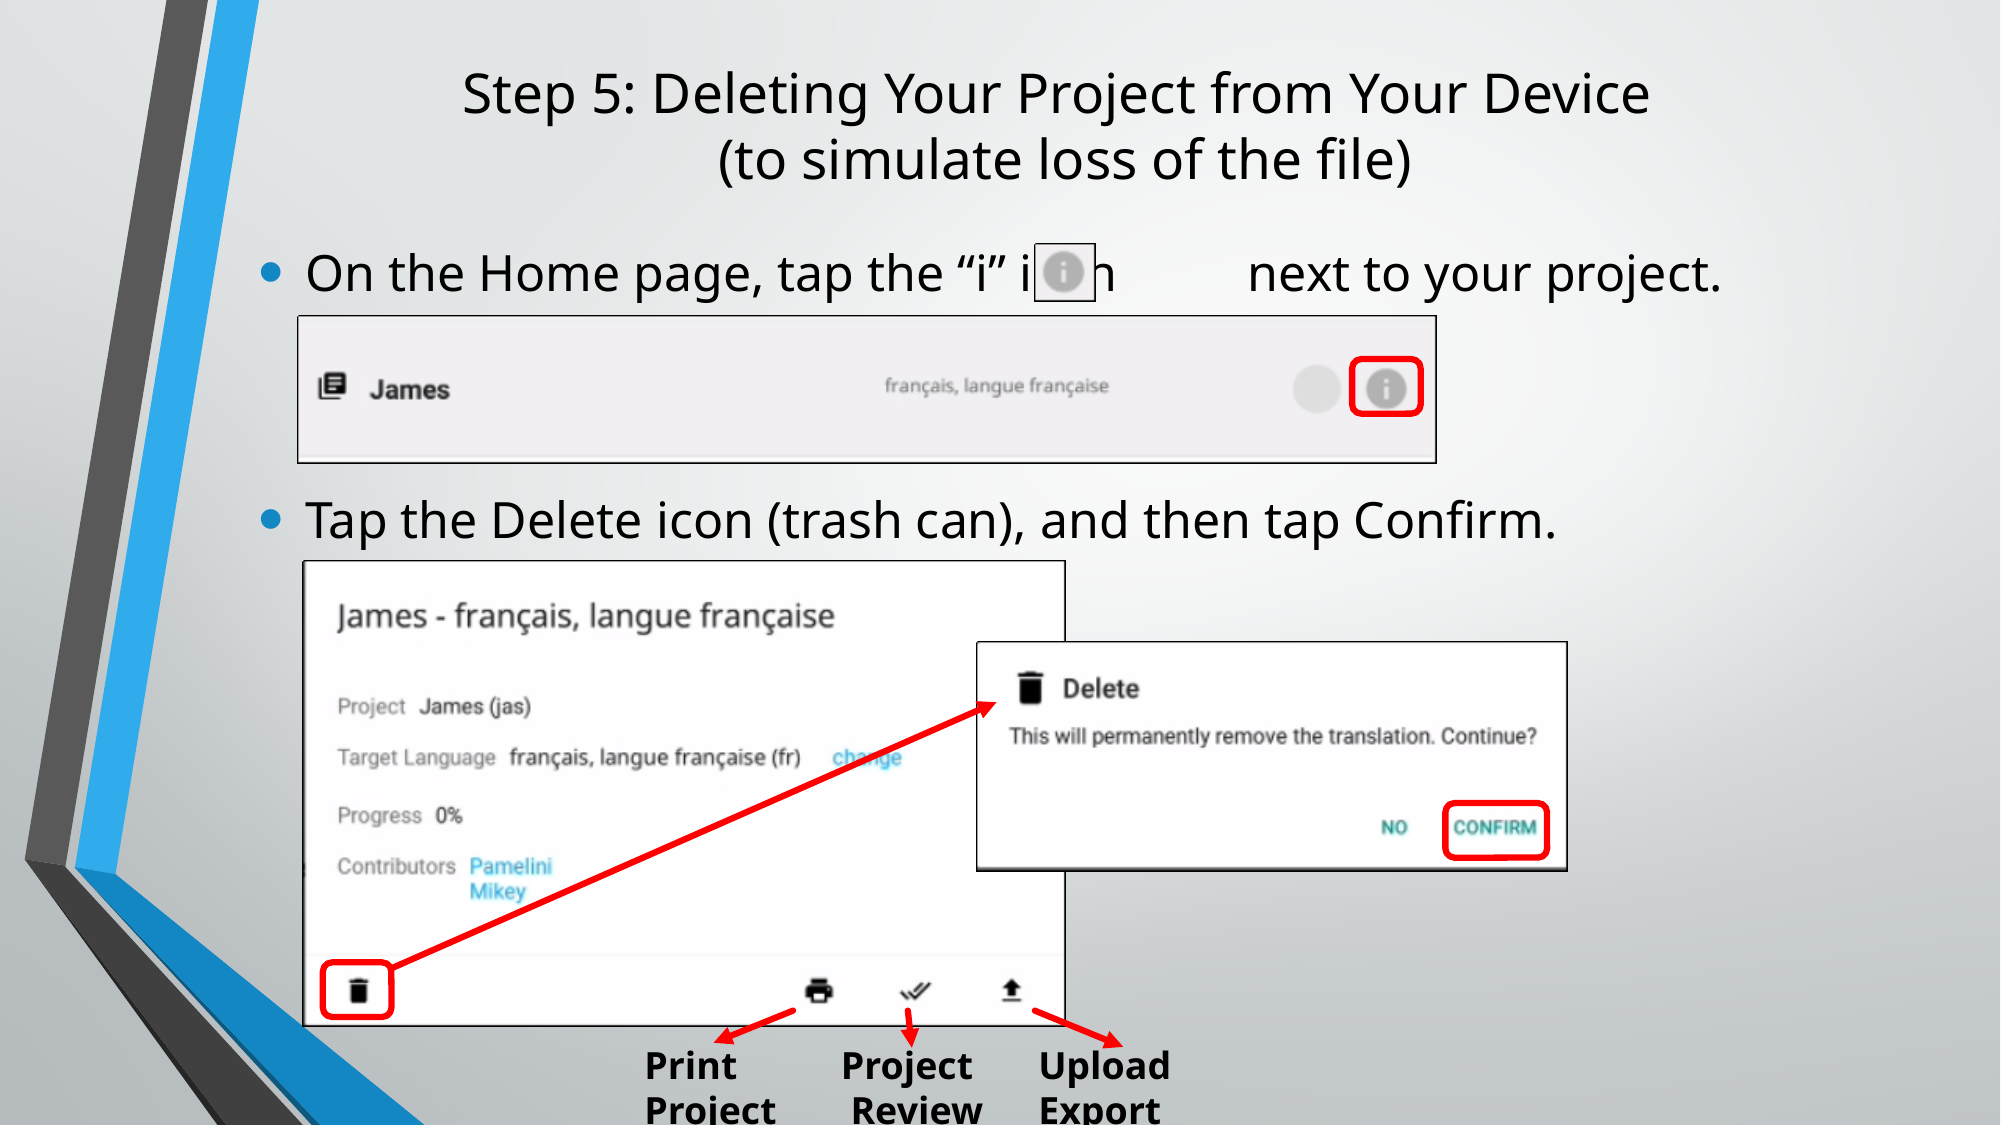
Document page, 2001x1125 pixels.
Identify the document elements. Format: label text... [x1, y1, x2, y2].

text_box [636, 1010, 1180, 1125]
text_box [391, 701, 997, 969]
picture [302, 560, 1568, 1027]
picture [1034, 243, 1096, 302]
picture [297, 315, 1437, 465]
list On the Home page, tap the “i” icon next to your project. Tap the Delete icon (trash can), and then tap Confirm. [243, 233, 1887, 950]
title Step 5: Deleting Your Project from Your Device (to simulate loss of the file) [243, 50, 1887, 198]
